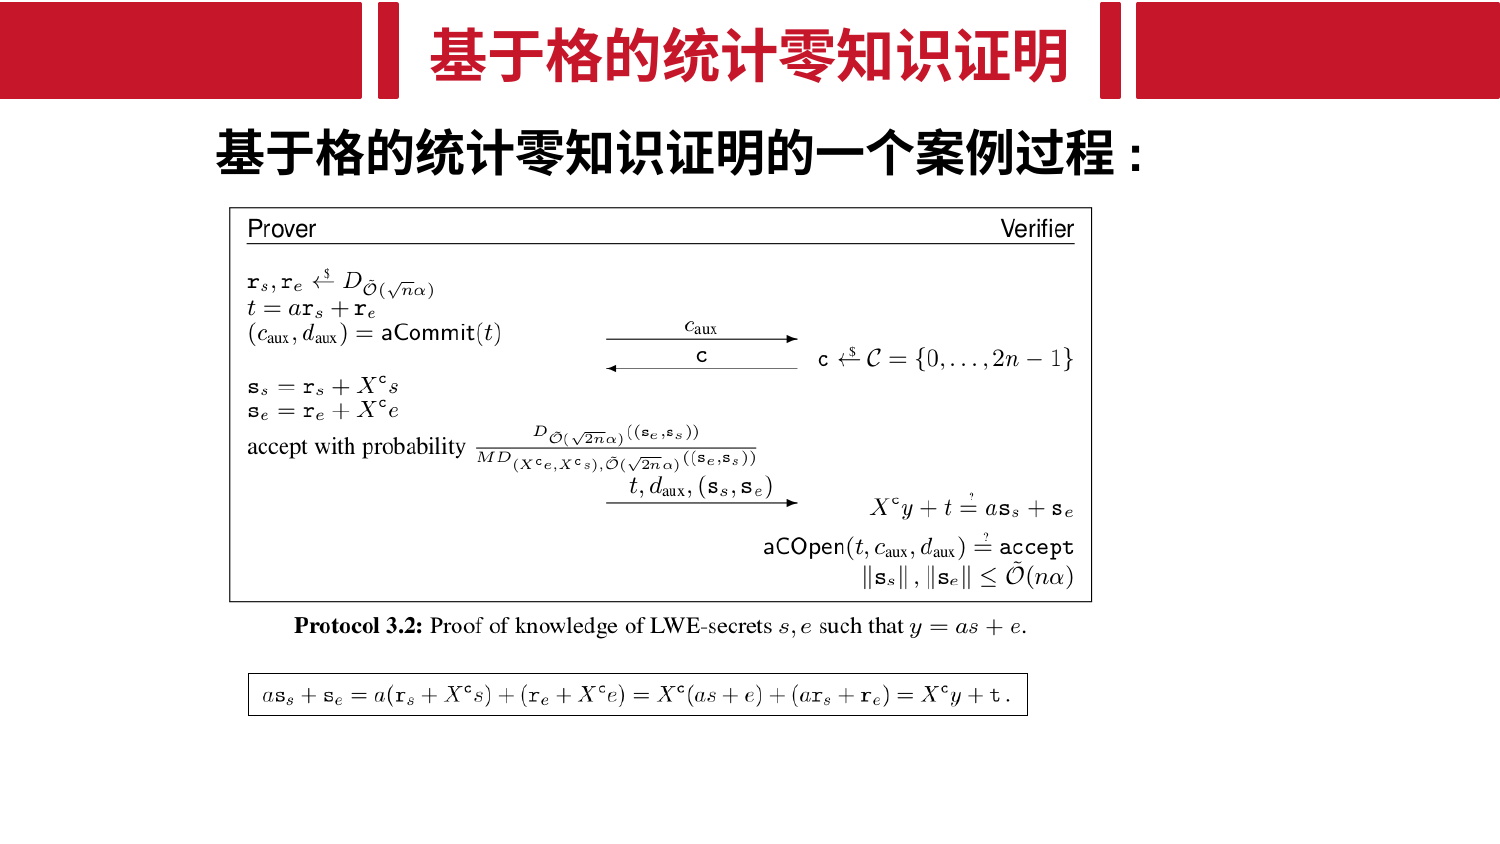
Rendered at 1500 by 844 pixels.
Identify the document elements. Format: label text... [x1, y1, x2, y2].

picture [247, 672, 1028, 716]
text_box [0, 3, 360, 98]
text_box [1137, 3, 1498, 98]
text_box [1101, 3, 1119, 98]
text_box [379, 3, 397, 98]
text_box 基于格的统计零知识证明 [397, 13, 1101, 95]
picture [200, 195, 1121, 650]
text_box 基于格的统计零知识证明的一个案例过程: [200, 114, 1180, 179]
